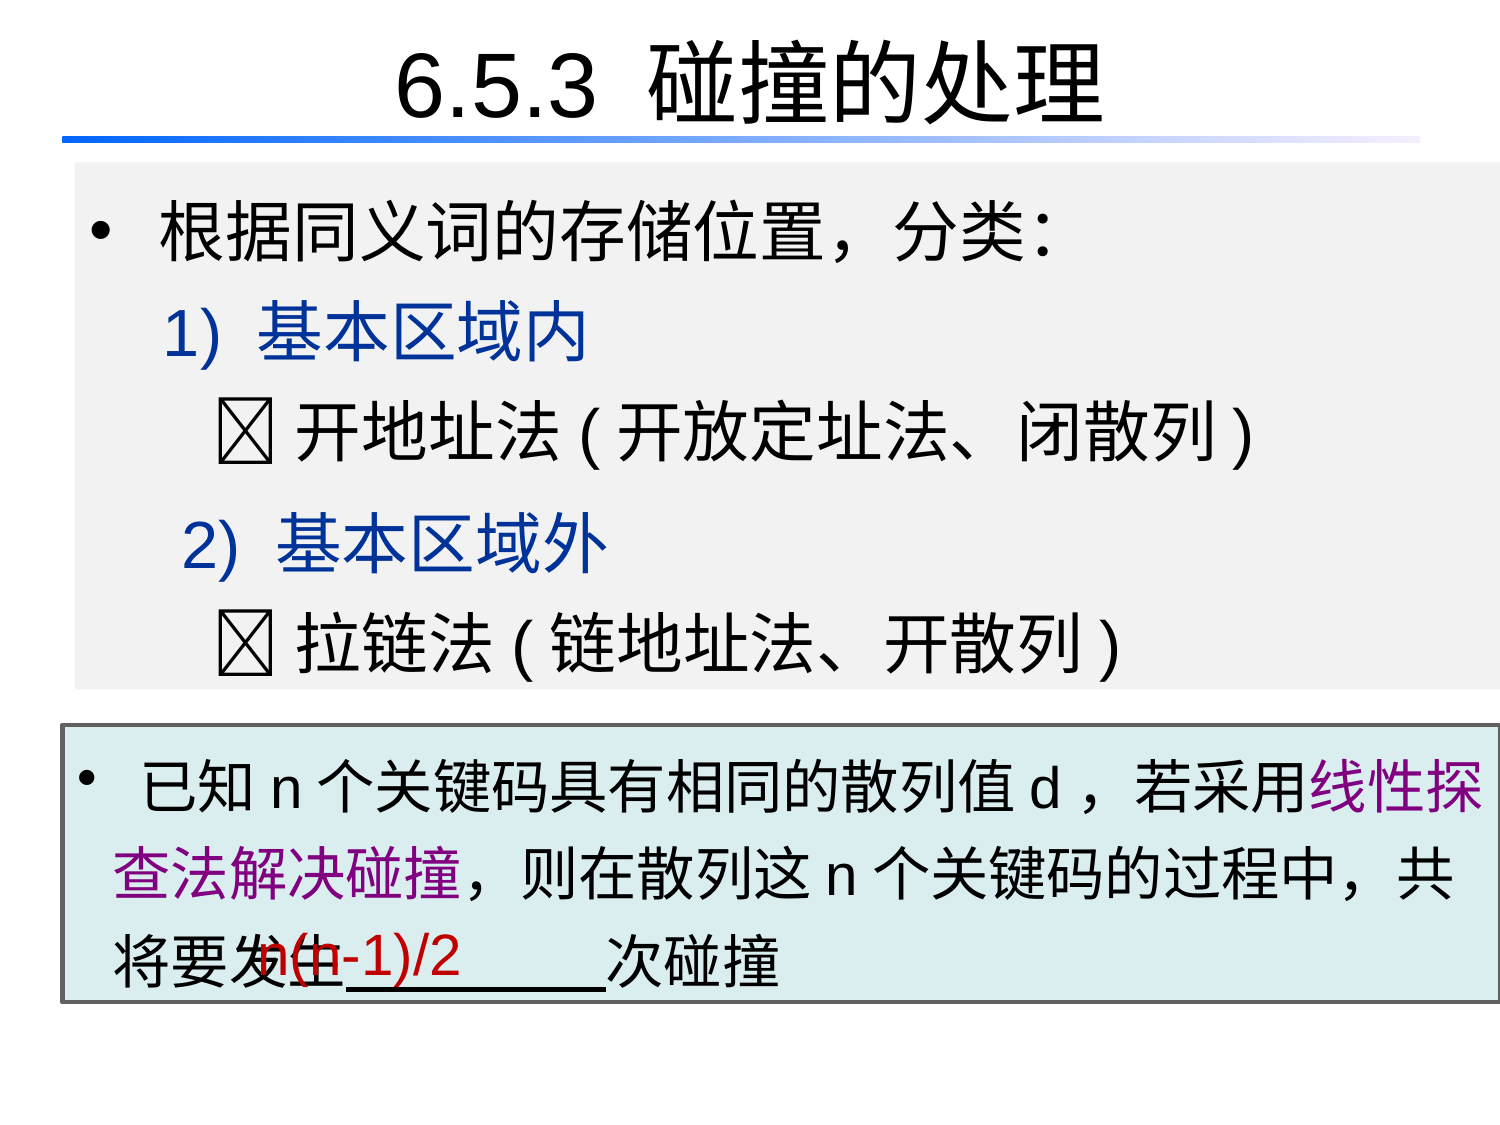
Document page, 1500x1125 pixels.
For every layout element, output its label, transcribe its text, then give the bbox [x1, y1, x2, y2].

text_box n(n-1)/2 [226, 892, 494, 995]
title 6.5.3 碰撞的处理 [74, 0, 1426, 162]
text_box 根据同义词的存储位置，分类： 1) 基本区域内 开地址法(开放定址法、闭散列) 2) 基本区域外 拉链法(链地址法、开散列) [74, 162, 1500, 690]
text_box [62, 136, 1421, 143]
text_box 已知n个关键码具有相同的散列值d，若采用线性探查法解决碰撞，则在散列这n个关键码的过程中，共将要发生 次碰撞 [62, 725, 1500, 1003]
